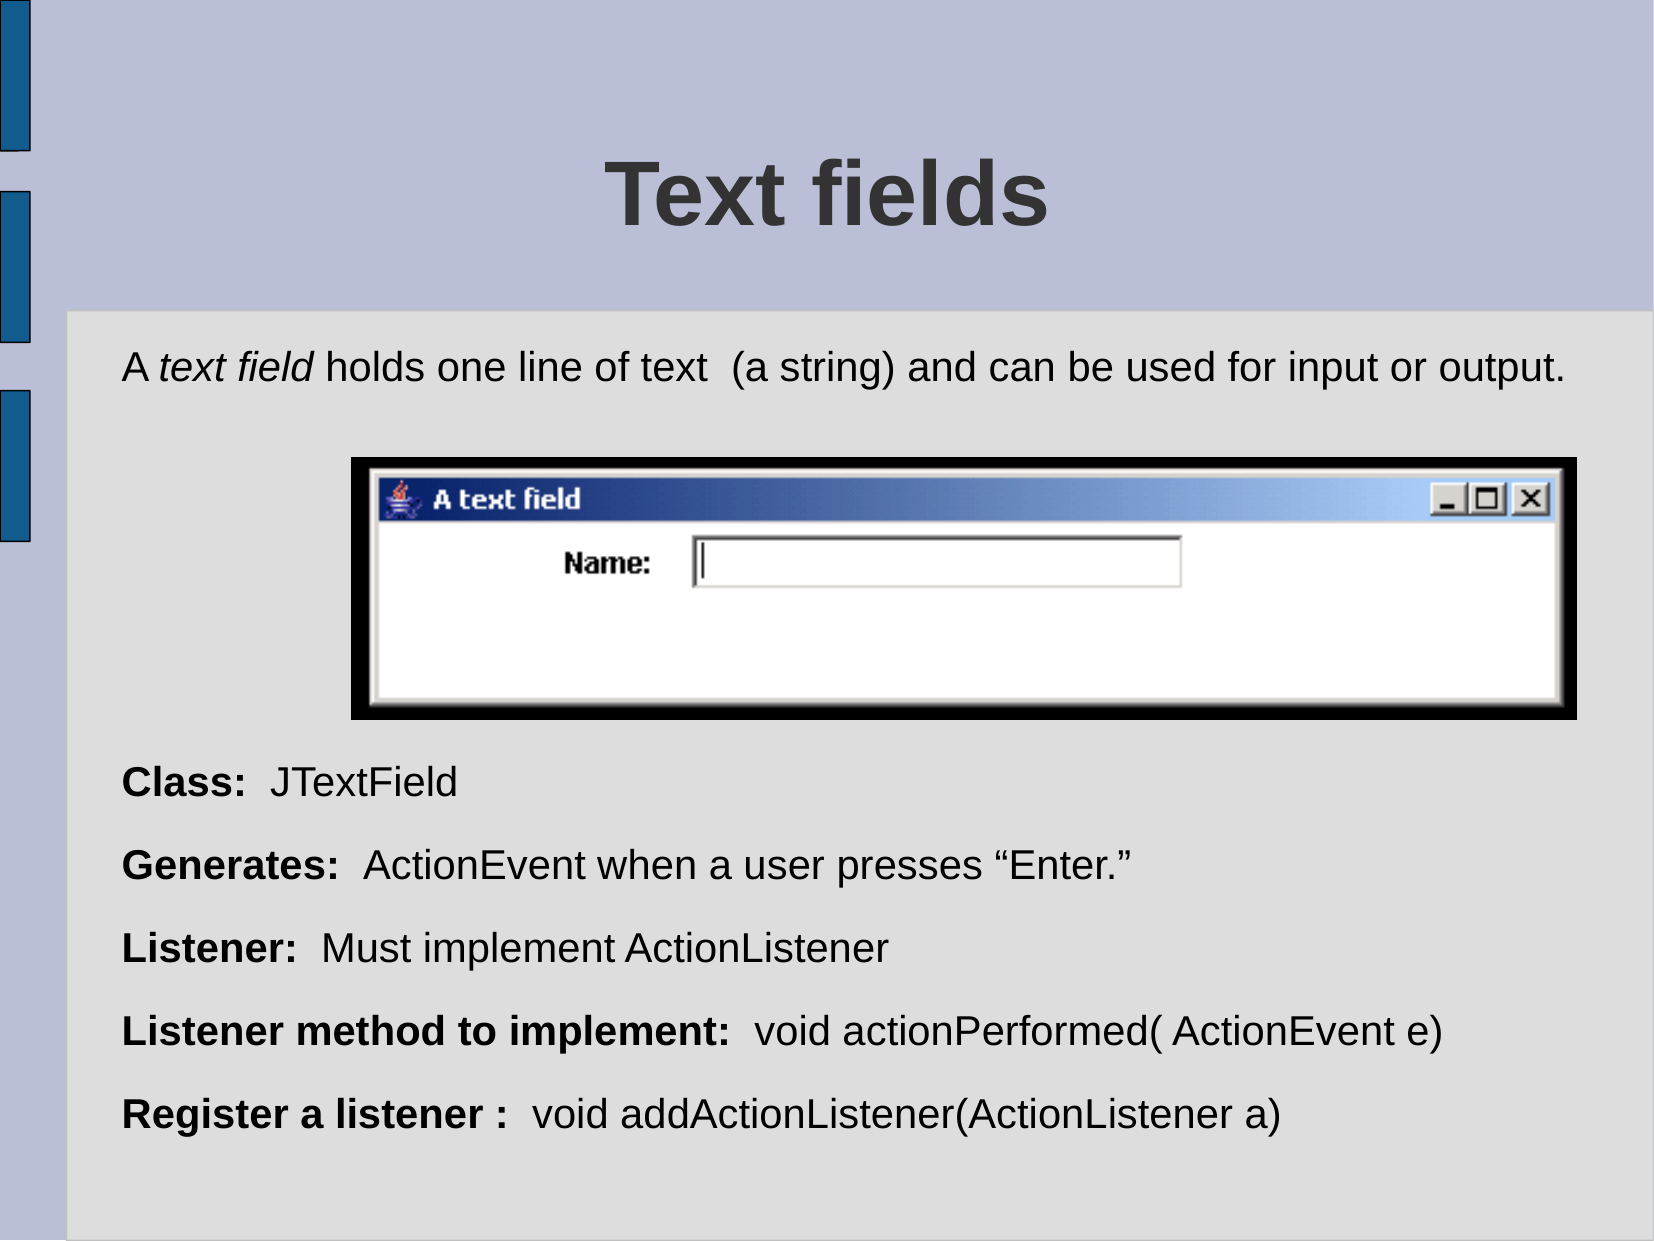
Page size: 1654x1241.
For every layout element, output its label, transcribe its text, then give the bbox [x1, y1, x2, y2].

title Text fields [121, 90, 1534, 299]
list A text field holds one line of text (a string) and can be used for input or output. Class: JTextField Generates: ActionEvent when a user presses “Enter.” Listener: Must implement ActionListener Listener method to implement: void actionPerformed( ActionEvent e) Register a listener : void addActionListener(ActionListener a) [121, 535, 1578, 1171]
list A text field holds one line of text (a string) and can be used for input or output. Class: JTextField Generates: ActionEvent when a user presses “Enter.” Listener: Must implement ActionListener Listener method to implement: void actionPerformed( ActionEvent e) Register a listener : void addActionListener(ActionListener a) [121, 344, 1578, 534]
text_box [351, 457, 1578, 721]
